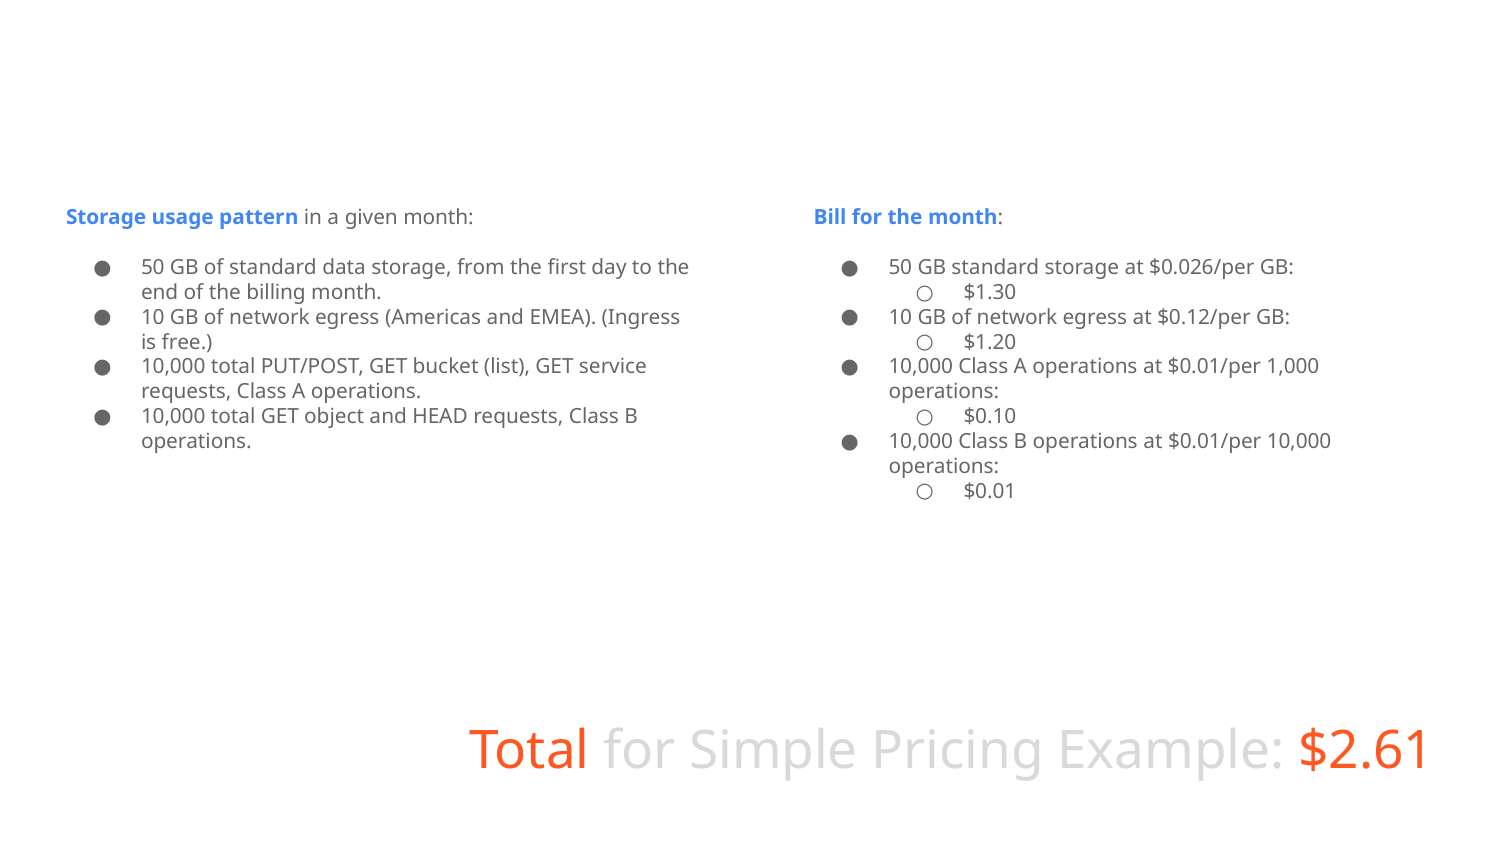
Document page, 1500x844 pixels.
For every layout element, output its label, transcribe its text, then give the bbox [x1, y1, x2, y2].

title Total for Simple Pricing Example: $2.61 [51, 700, 1449, 795]
list Bill for the month: 50 GB standard storage at $0.026/per GB: $1.30 10 GB of network egress at $0.12/per GB: $1.20 10,000 Class A operations at $0.01/per 1,000 operations: $0.10 10,000 Class B operations at $0.01/per 10,000 operations: $0.01 [798, 189, 1449, 750]
list Storage usage pattern in a given month: 50 GB of standard data storage, from the first day to the end of the billing month. 10 GB of network egress (Americas and EMEA). (Ingress is free.) 10,000 total PUT/POST, GET bucket (list), GET service requests, Class A operations. 10,000 total GET object and HEAD requests, Class B operations. [51, 189, 708, 750]
